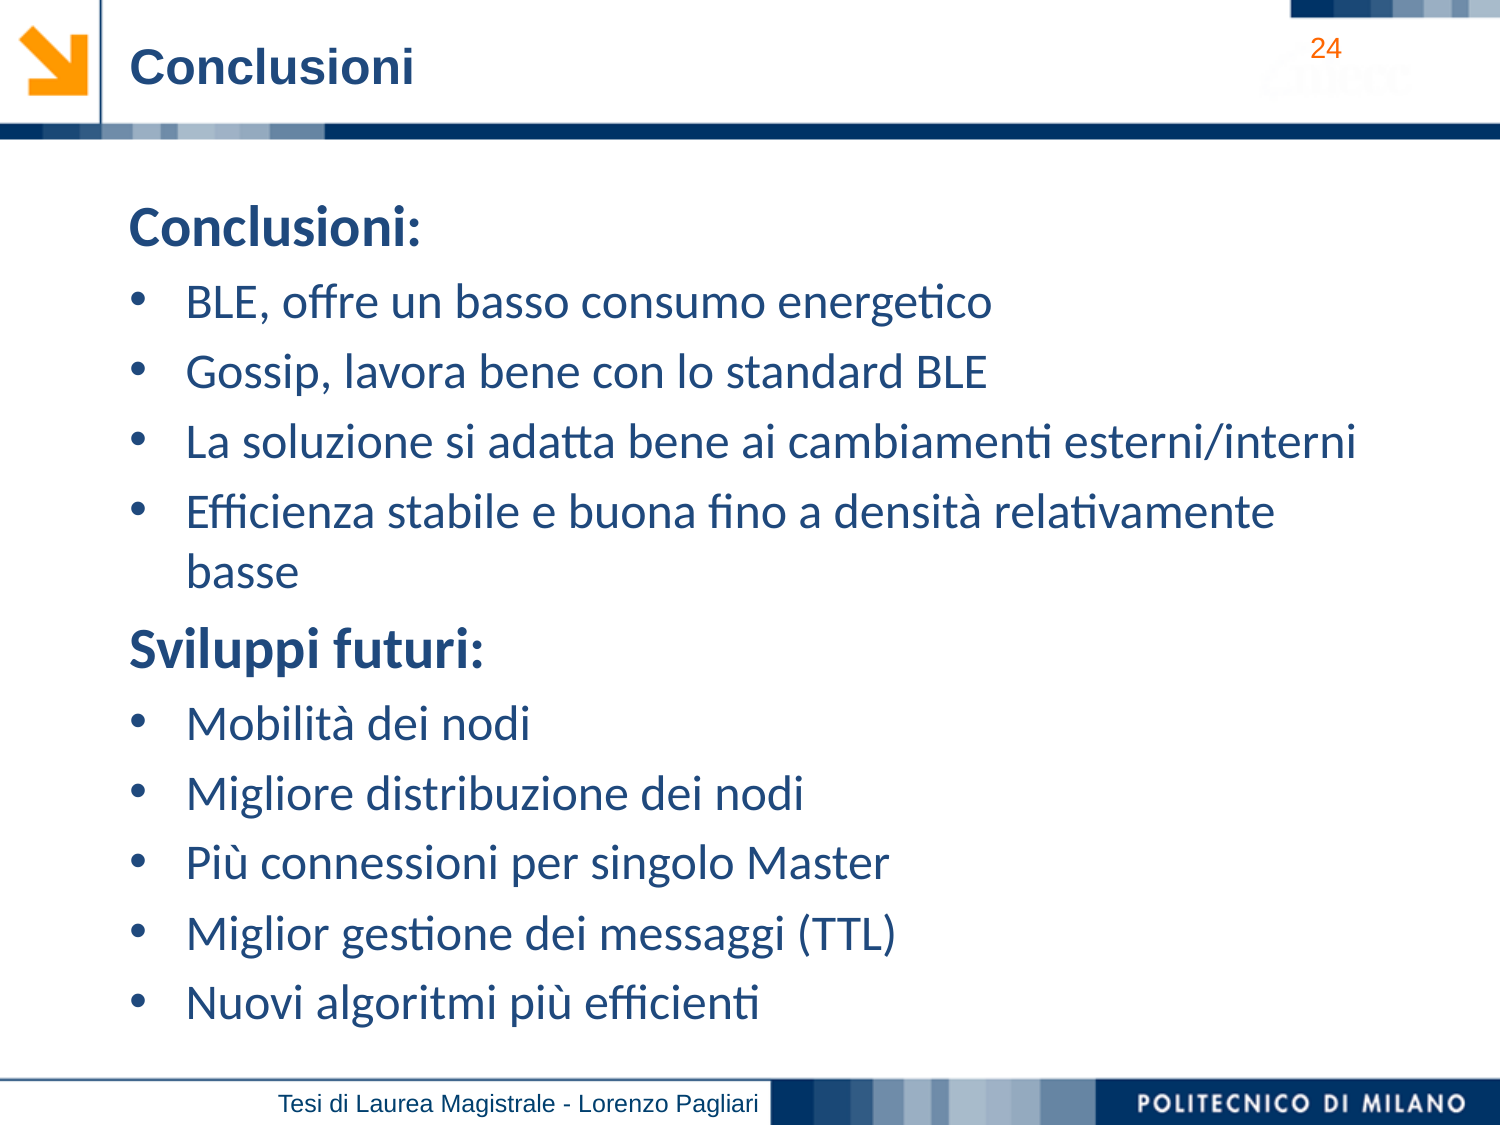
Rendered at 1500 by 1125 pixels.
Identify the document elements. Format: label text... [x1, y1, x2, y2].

list Conclusioni: BLE, offre un basso consumo energetico Gossip, lavora bene con lo standard BLE La soluzione si adatta bene ai cambiamenti esterni/interni Efficienza stabile e buona fino a densità relativamente basse Sviluppi futuri: Mobilità dei nodi Migliore distribuzione dei nodi Più connessioni per singolo Master Miglior gestione dei messaggi (TTL) Nuovi algoritmi più efficienti [114, 181, 1387, 1042]
picture [0, 0, 1500, 1125]
list Conclusioni [114, 26, 1273, 111]
